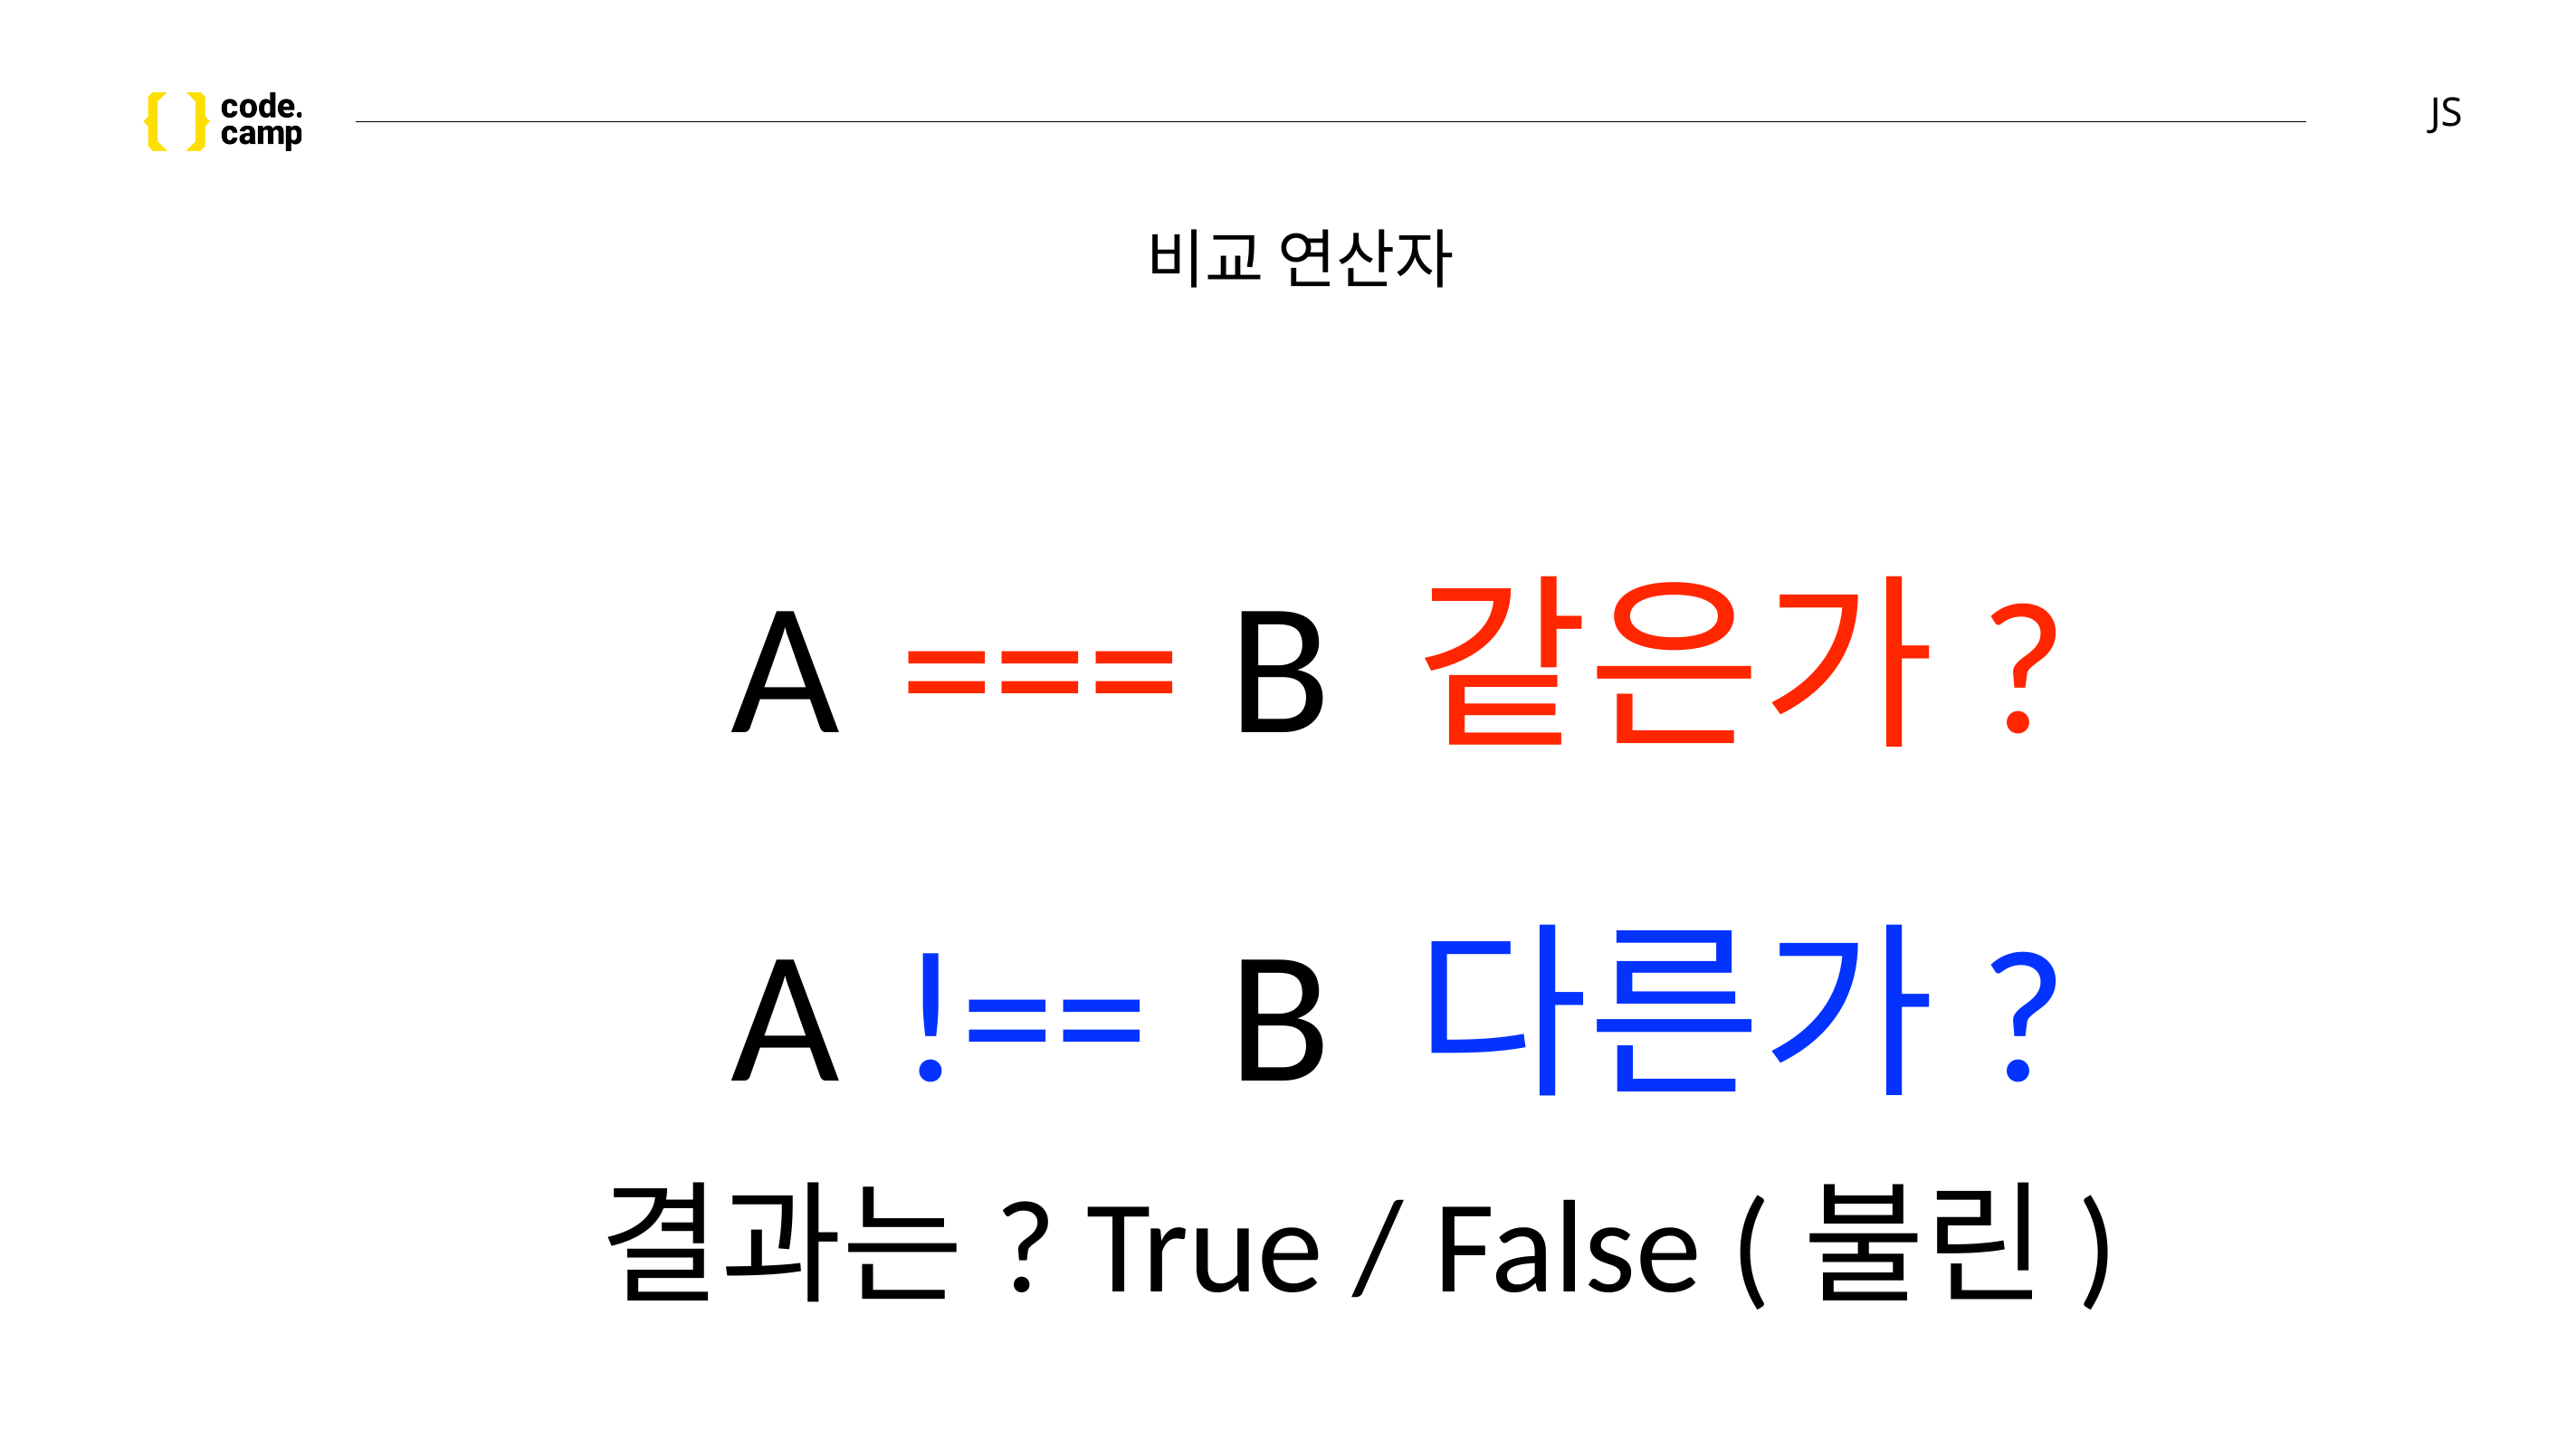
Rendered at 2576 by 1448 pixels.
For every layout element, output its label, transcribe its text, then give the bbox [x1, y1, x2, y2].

text_box B [1222, 886, 1339, 1127]
text_box A [723, 537, 847, 777]
text_box 결과는? True / False (불린) [593, 1153, 2124, 1326]
text_box A [723, 886, 847, 1127]
text_box 다른가? [1407, 886, 2075, 1127]
text_box 비교 연산자 [524, 193, 2076, 322]
text_box [143, 92, 302, 151]
text_box !== [892, 886, 1157, 1127]
title JS [1717, 85, 2464, 138]
text_box B [1222, 537, 1339, 777]
text_box 같은가? [1407, 537, 2075, 777]
text_box === [892, 537, 1189, 777]
